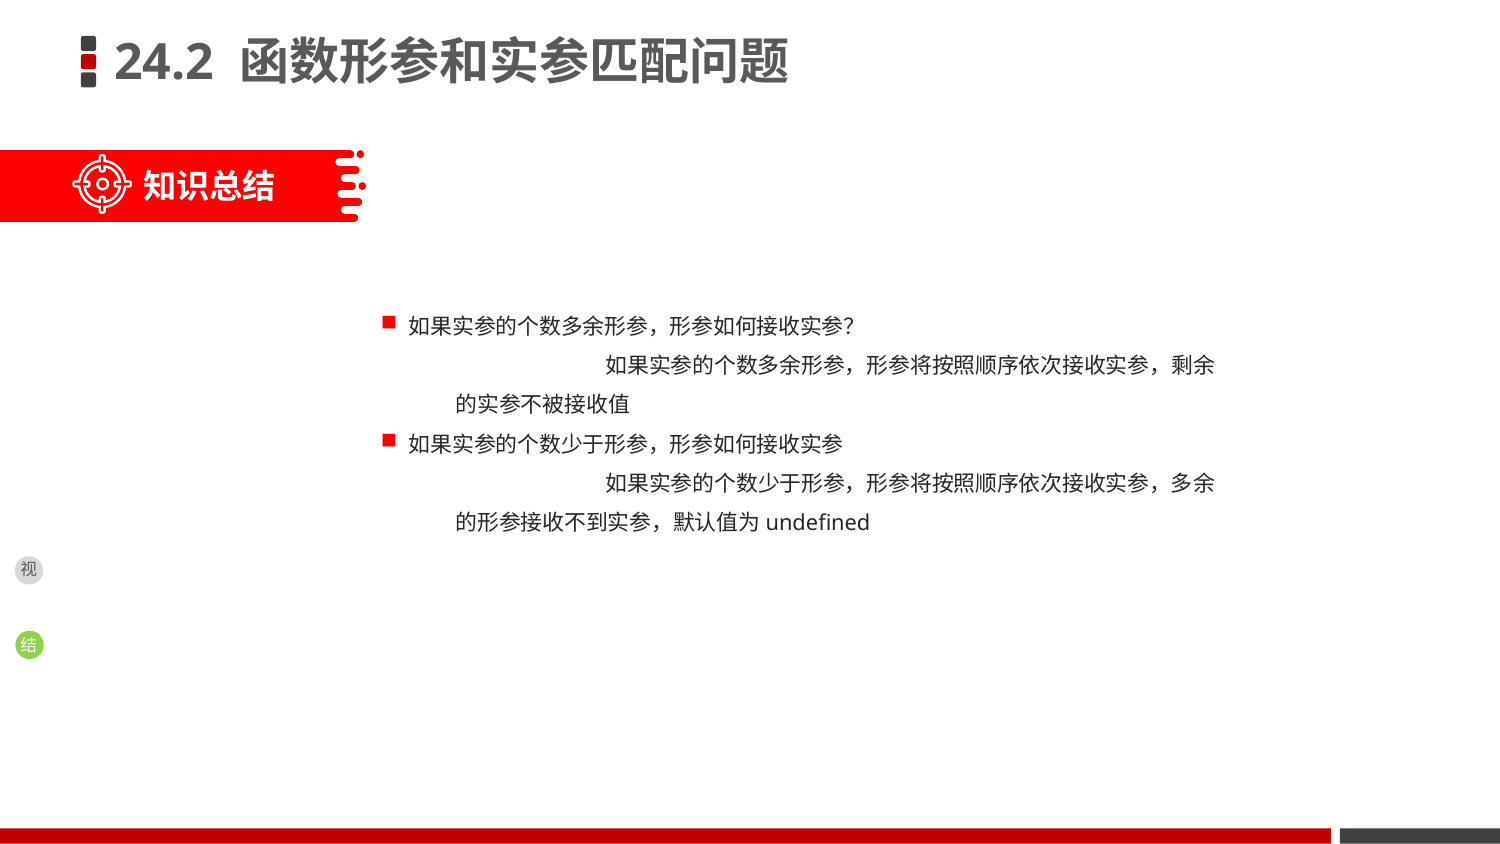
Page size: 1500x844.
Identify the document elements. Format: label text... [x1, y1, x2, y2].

text_box [132, 213, 358, 222]
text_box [5, 626, 54, 663]
text_box [356, 150, 365, 158]
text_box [72, 153, 133, 214]
text_box 知识总结 [137, 158, 495, 213]
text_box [59, 161, 67, 213]
text_box 如果实参的个数多余形参，形参如何接收实参？ 如果实参的个数多余形参，形参将按照顺序依次接收实参，剩余的实参不被接收值 如果实参的个数少于形参，形参如何接收实参 如果实参的个数少于形参，形参将按照顺序依次接收实参，多余的形参接收不到实参，默认值为undefined [366, 291, 1235, 543]
text_box [0, 150, 354, 222]
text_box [5, 551, 54, 588]
text_box 24.2 函数形参和实参匹配问题 [103, 0, 987, 130]
